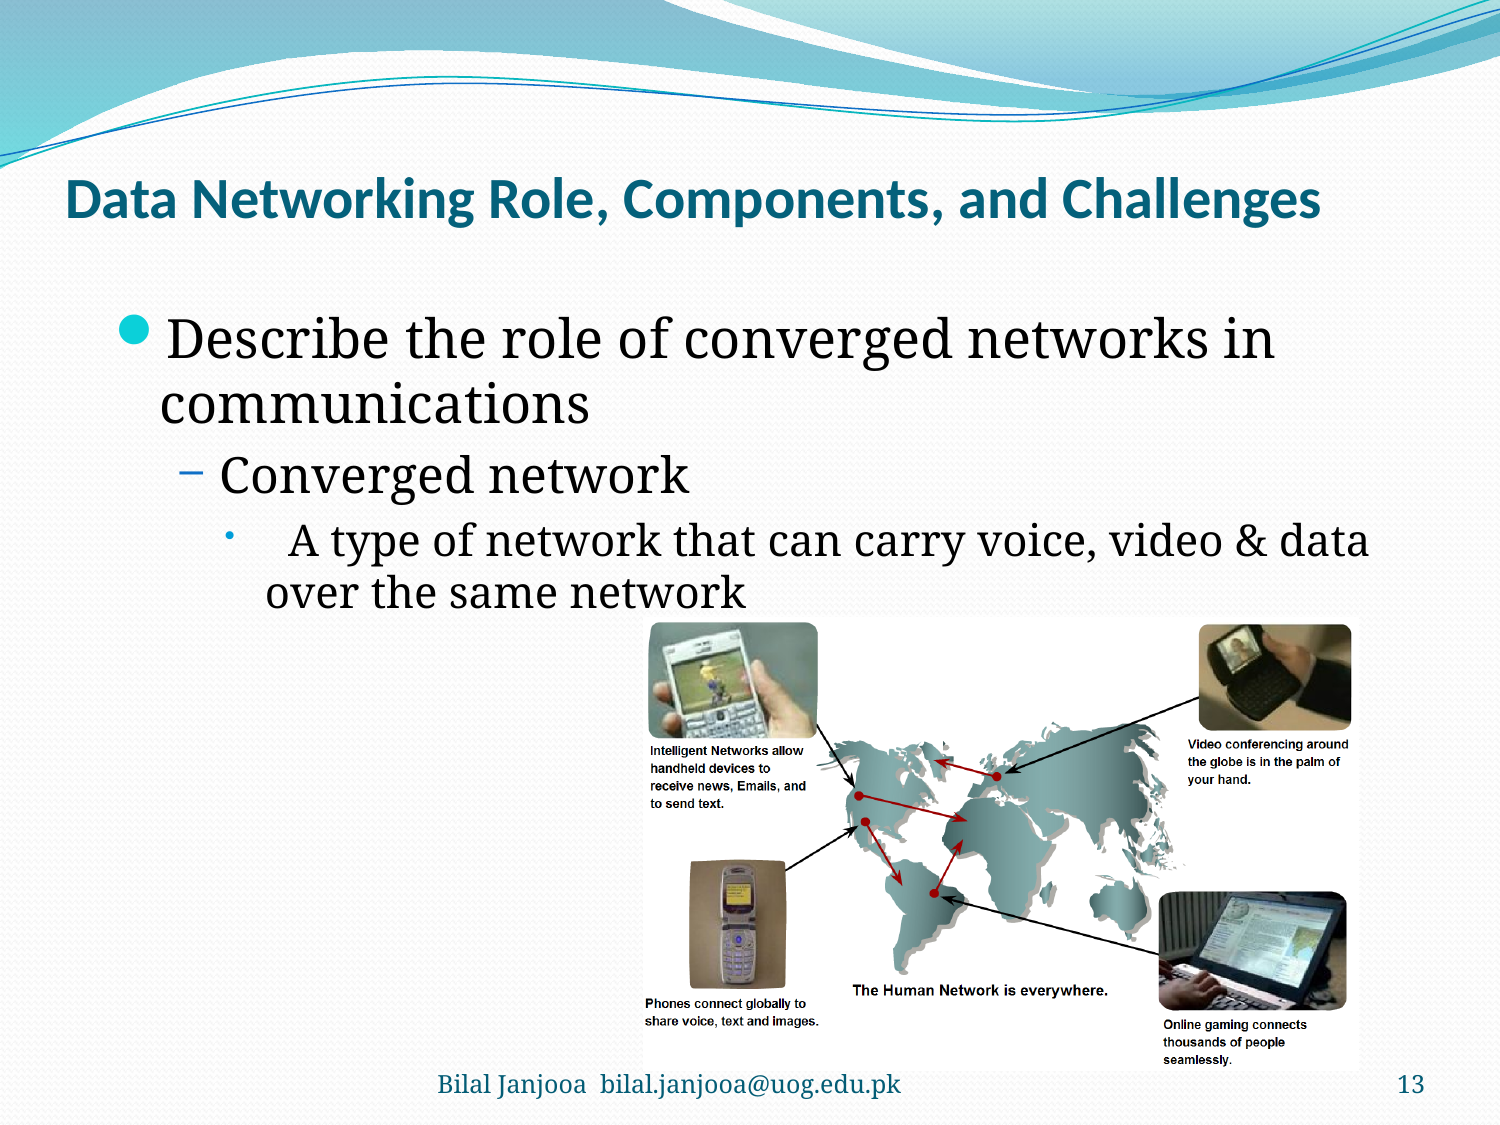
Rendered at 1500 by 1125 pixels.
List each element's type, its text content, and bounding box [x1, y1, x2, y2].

footer Bilal Janjooa bilal.janjooa@uog.edu.pk [437, 1042, 988, 1103]
list Describe the role of converged networks in communications Converged network A type of network that can carry voice, video & data over the same network [100, 296, 1403, 1125]
picture [643, 617, 1360, 1071]
title Data Networking Role, Components, and Challenges [64, 42, 1415, 231]
slide_number 13 [1299, 1042, 1425, 1103]
